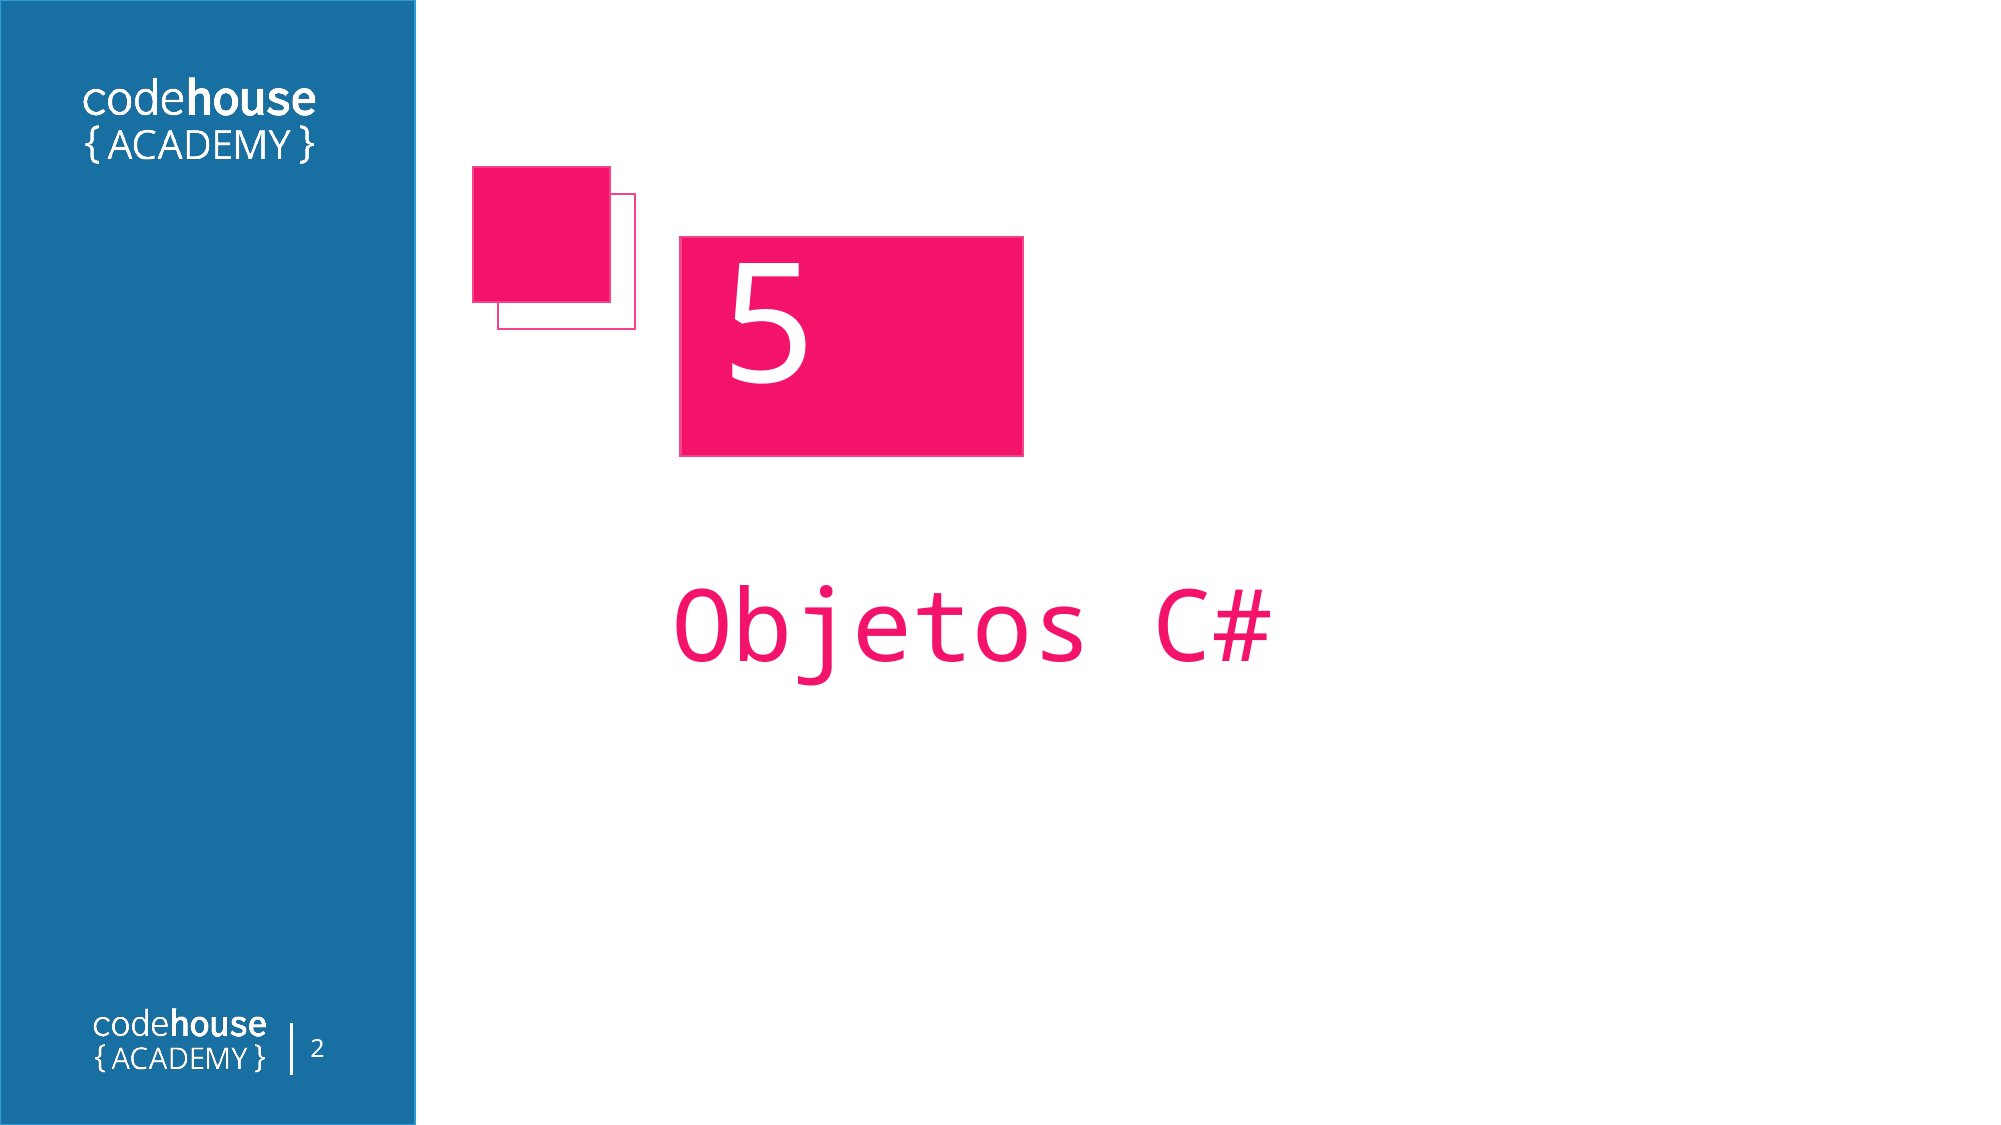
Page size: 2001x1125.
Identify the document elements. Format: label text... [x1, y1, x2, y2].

text_box 1 [679, 236, 1024, 457]
text_box [0, 0, 416, 1125]
text_box 5 [704, 208, 908, 424]
picture [91, 1005, 268, 1076]
picture [79, 73, 318, 167]
text_box [497, 193, 636, 330]
text_box 2 [295, 1023, 339, 1076]
text_box 1 [472, 166, 611, 303]
